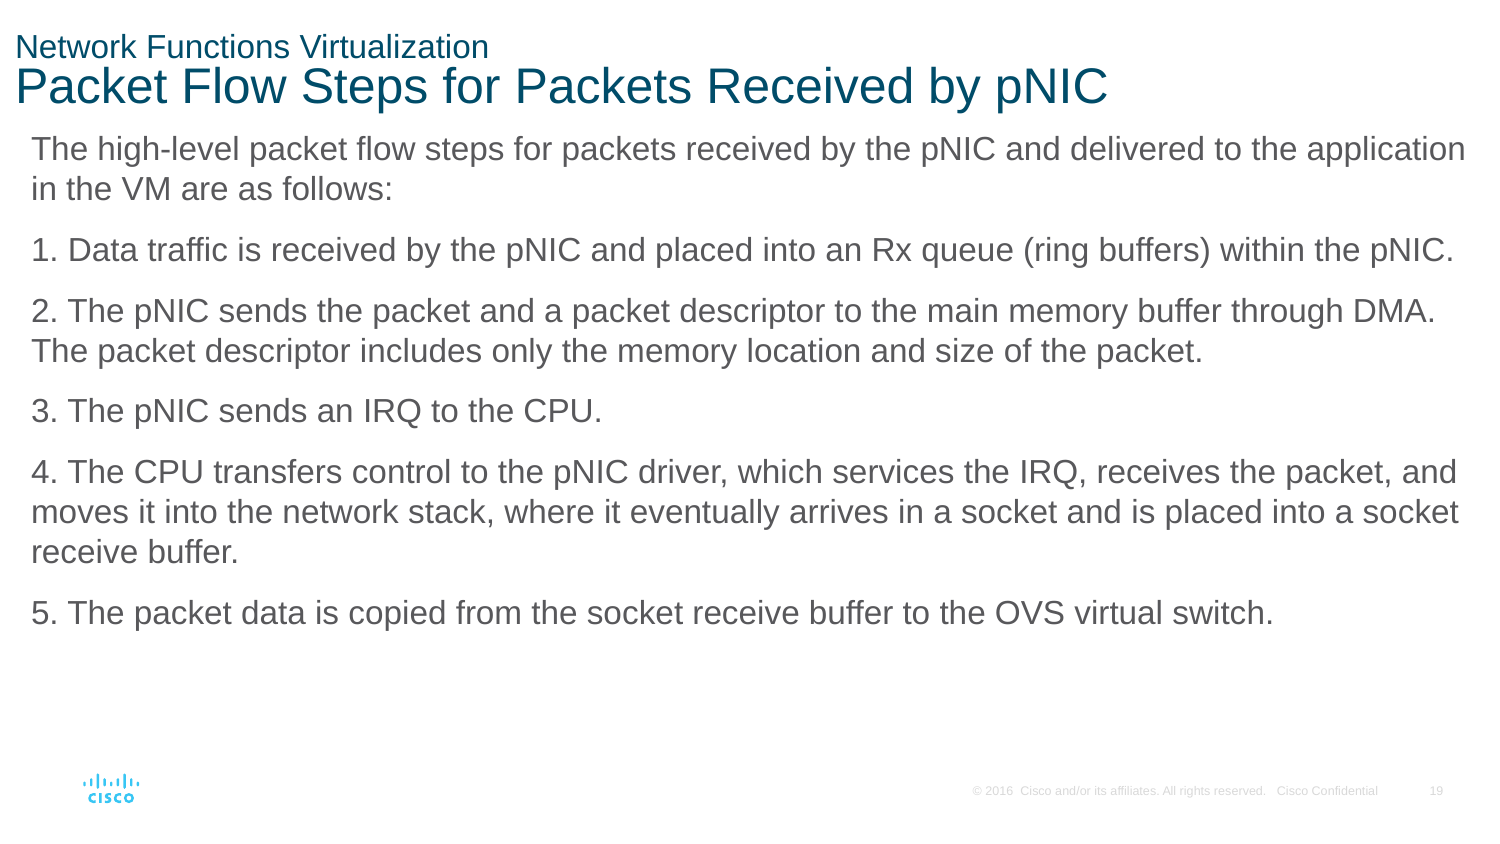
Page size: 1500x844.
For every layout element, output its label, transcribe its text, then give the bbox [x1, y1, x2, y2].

title Network Functions Virtualization Packet Flow Steps for Packets Received by pNIC [0, 0, 1435, 146]
text_box The high-level packet flow steps for packets received by the pNIC and delivered to the application in the VM are as follows: 1. Data traffic is received by the pNIC and placed into an Rx queue (ring buffers) within the pNIC. 2. The pNIC sends the packet and a packet descriptor to the main memory buffer through DMA. The packet descriptor includes only the memory location and size of the packet. 3. The pNIC sends an IRQ to the CPU. 4. The CPU transfers control to the pNIC driver, which services the IRQ, receives the packet, and moves it into the network stack, where it eventually arrives in a socket and is placed into a socket receive buffer. 5. The packet data is copied from the socket receive buffer to the OVS virtual switch. [16, 120, 1484, 639]
